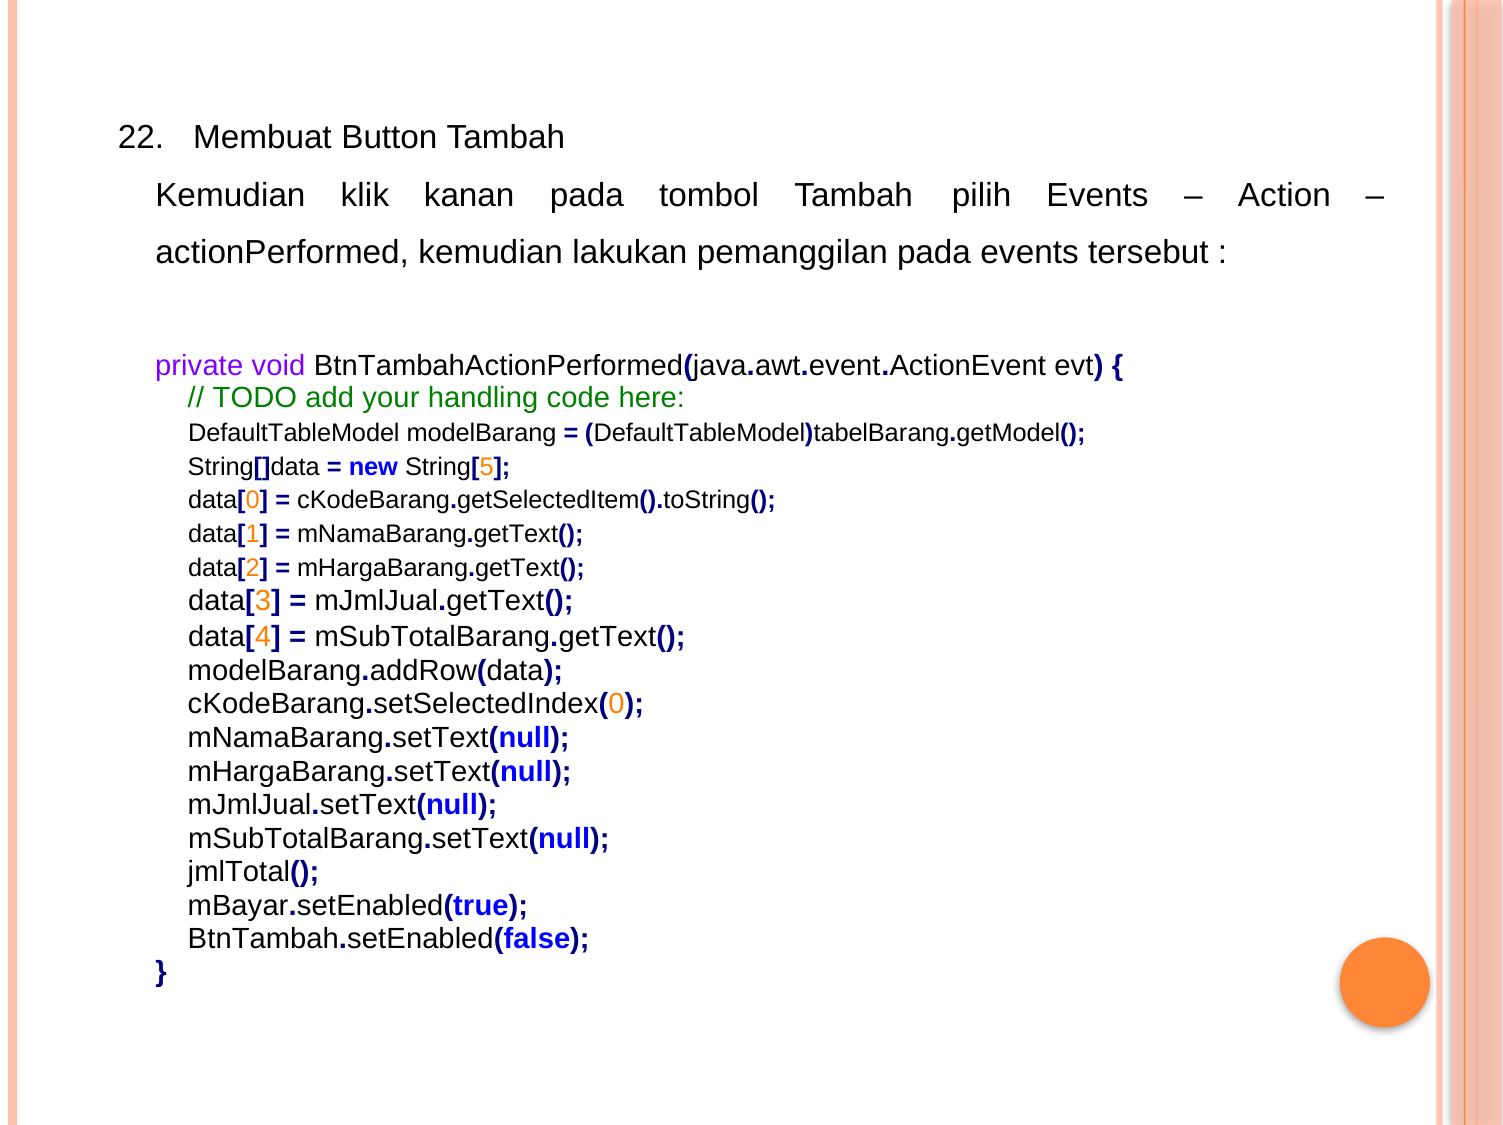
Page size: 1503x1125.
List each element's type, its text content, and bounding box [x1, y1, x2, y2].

text_box pada [547, 176, 631, 215]
text_box Kemudian [153, 176, 313, 215]
text_box pilih [949, 176, 1019, 215]
text_box 22. [115, 119, 172, 157]
text_box tombol [657, 176, 767, 215]
text_box actionPerformed, kemudian lakukan pemanggilan pada events tersebut : [153, 234, 1233, 272]
text_box Membuat Button Tambah [190, 119, 576, 157]
text_box klik kanan [338, 176, 522, 215]
text_box Events [1044, 176, 1156, 215]
text_box private void BtnTambahActionPerformed(java.awt.event.ActionEvent evt) { // TODO add your handling code here: DefaultTableModel modelBarang = (DefaultTableModel)tabelBarang.getModel(); String[]data = new String[5]; data[0] = cKodeBarang.getSelectedItem().toString(); data[1] = mNamaBarang.getText(); data[2] = mHargaBarang.getText(); data[3] = mJmlJual.getText(); data[4] = mSubTotalBarang.getText(); modelBarang.addRow(data); cKodeBarang.setSelectedIndex(0); mNamaBarang.setText(null); mHargaBarang.setText(null); mJmlJual.setText(null); mSubTotalBarang.setText(null); jmlTotal(); mBayar.setEnabled(true); BtnTambah.setEnabled(false); } [153, 349, 1234, 987]
text_box Action [1235, 176, 1338, 215]
text_box – [1182, 176, 1210, 215]
text_box – [1363, 176, 1392, 215]
text_box Tambah [792, 176, 924, 215]
